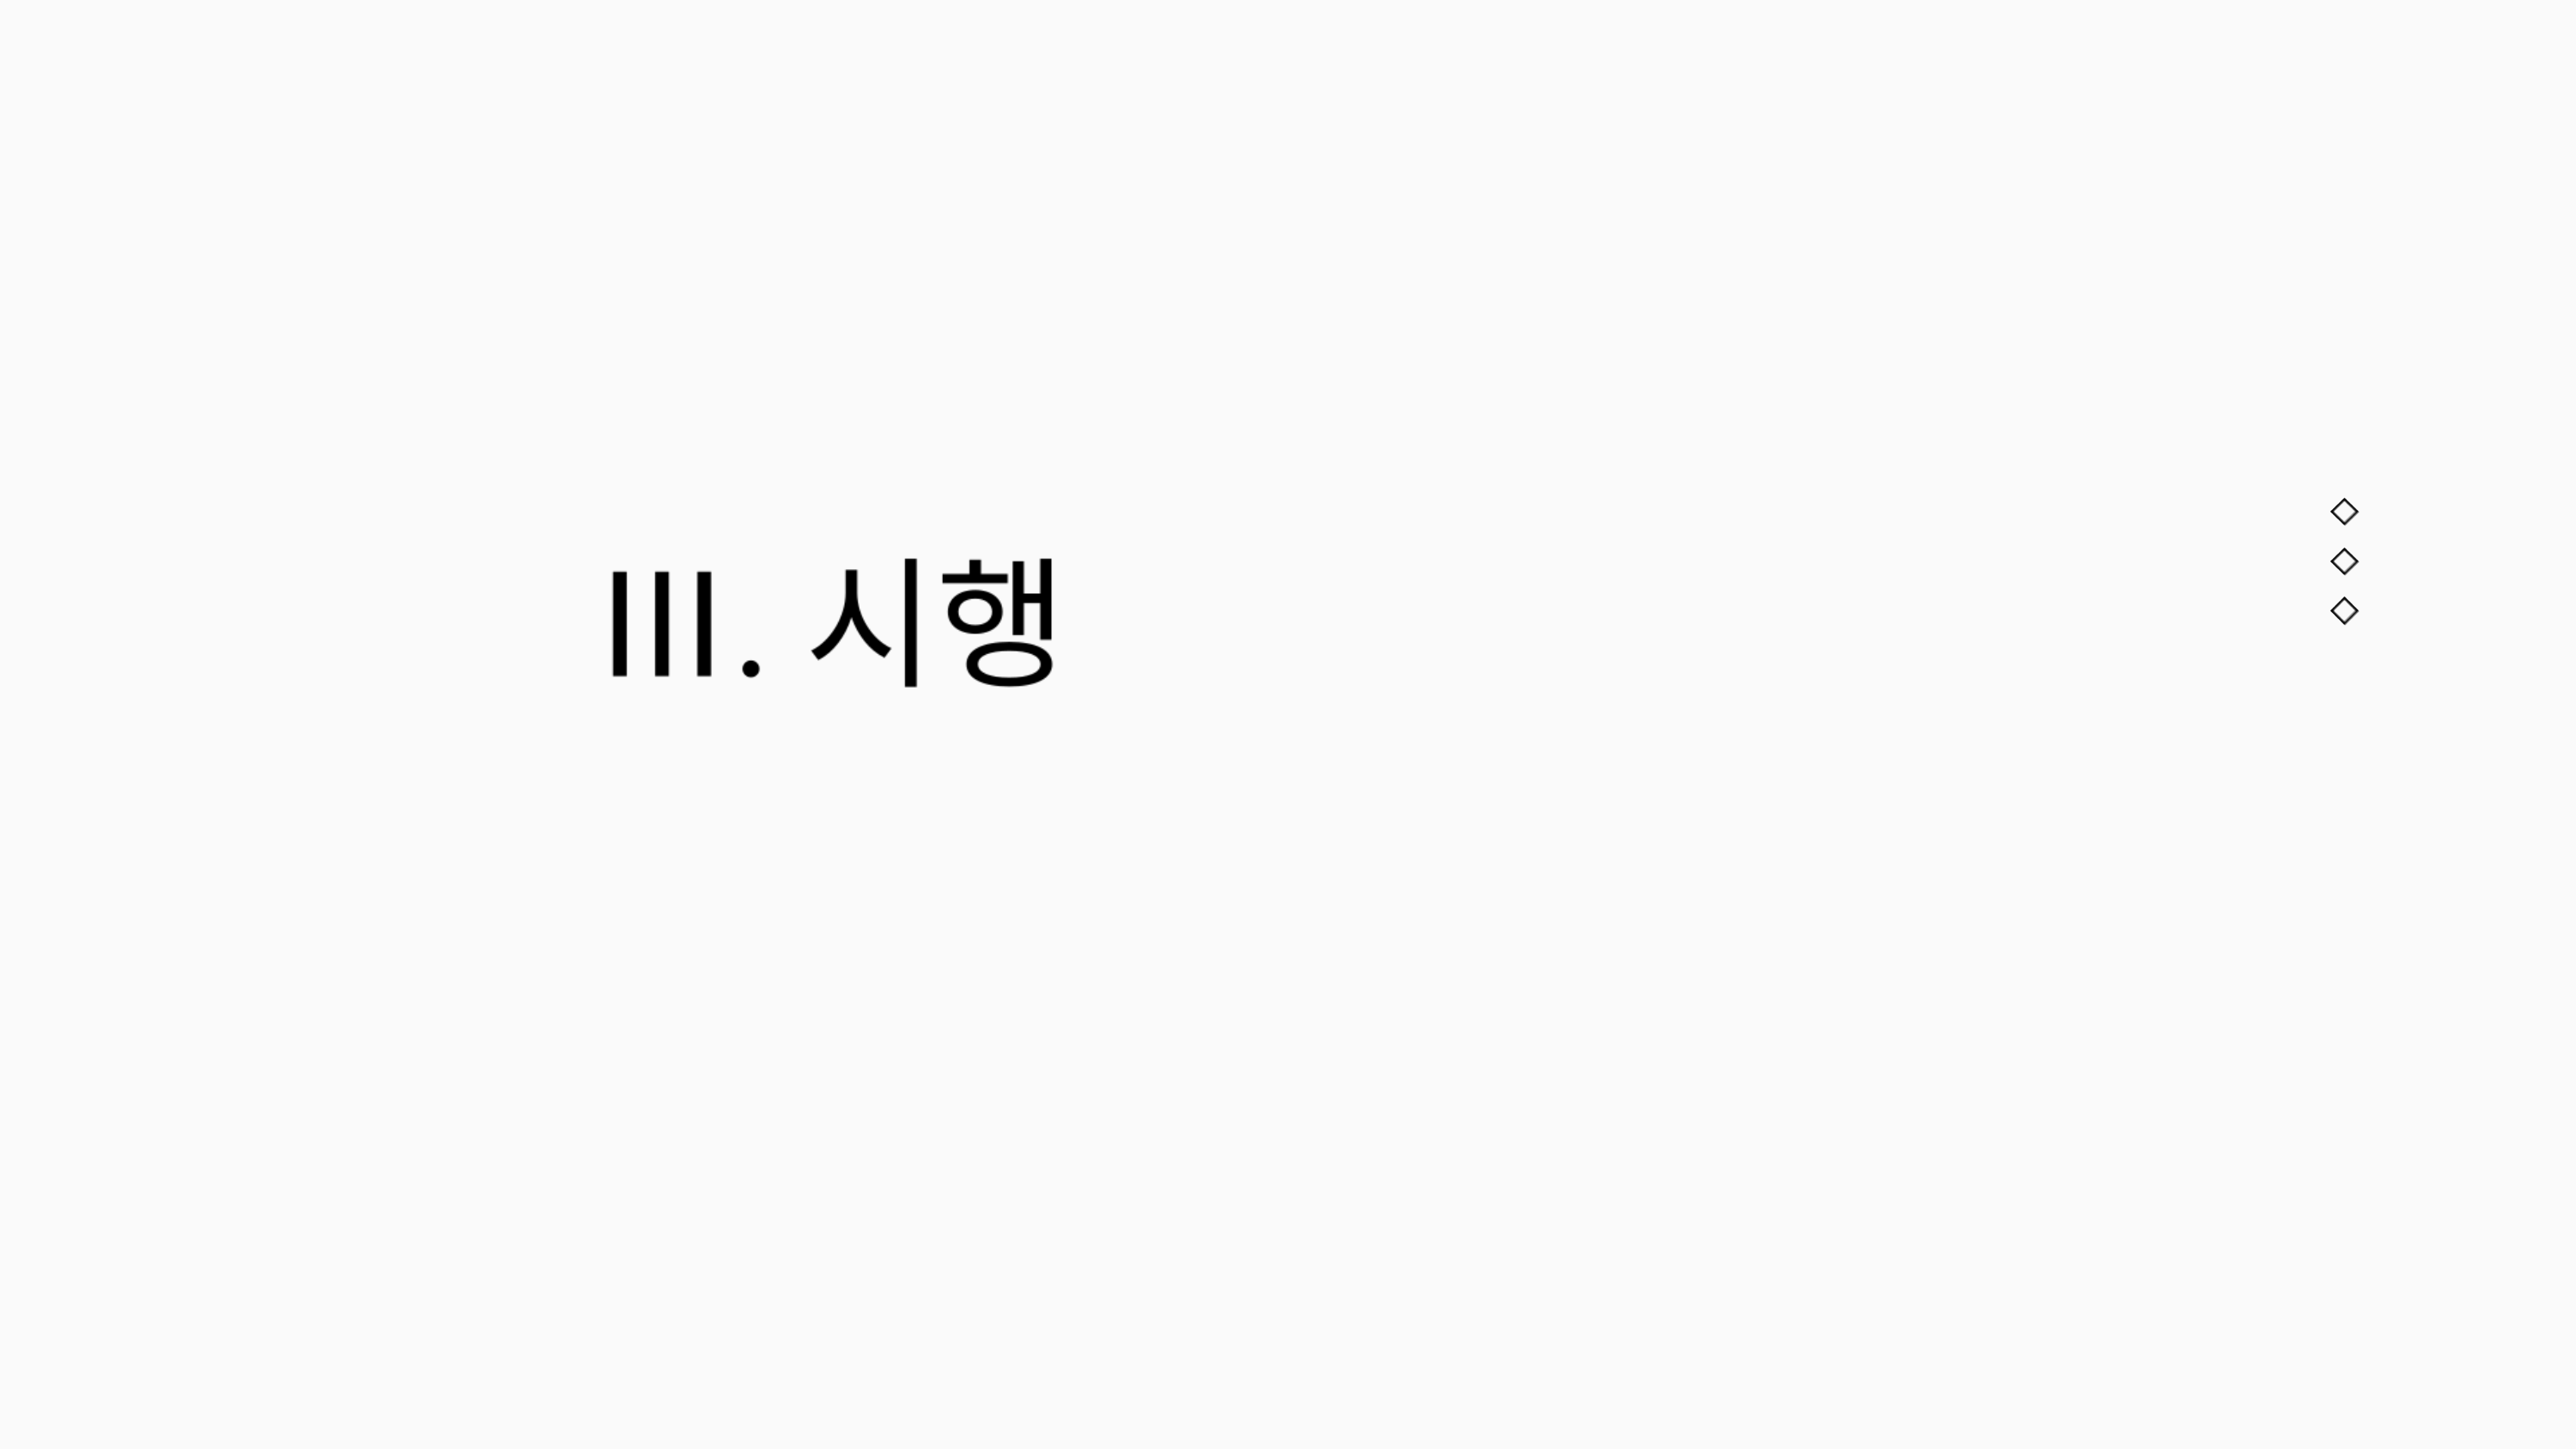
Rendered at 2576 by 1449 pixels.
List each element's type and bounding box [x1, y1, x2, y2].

picture [569, 513, 1128, 753]
text_box [2330, 497, 2360, 626]
